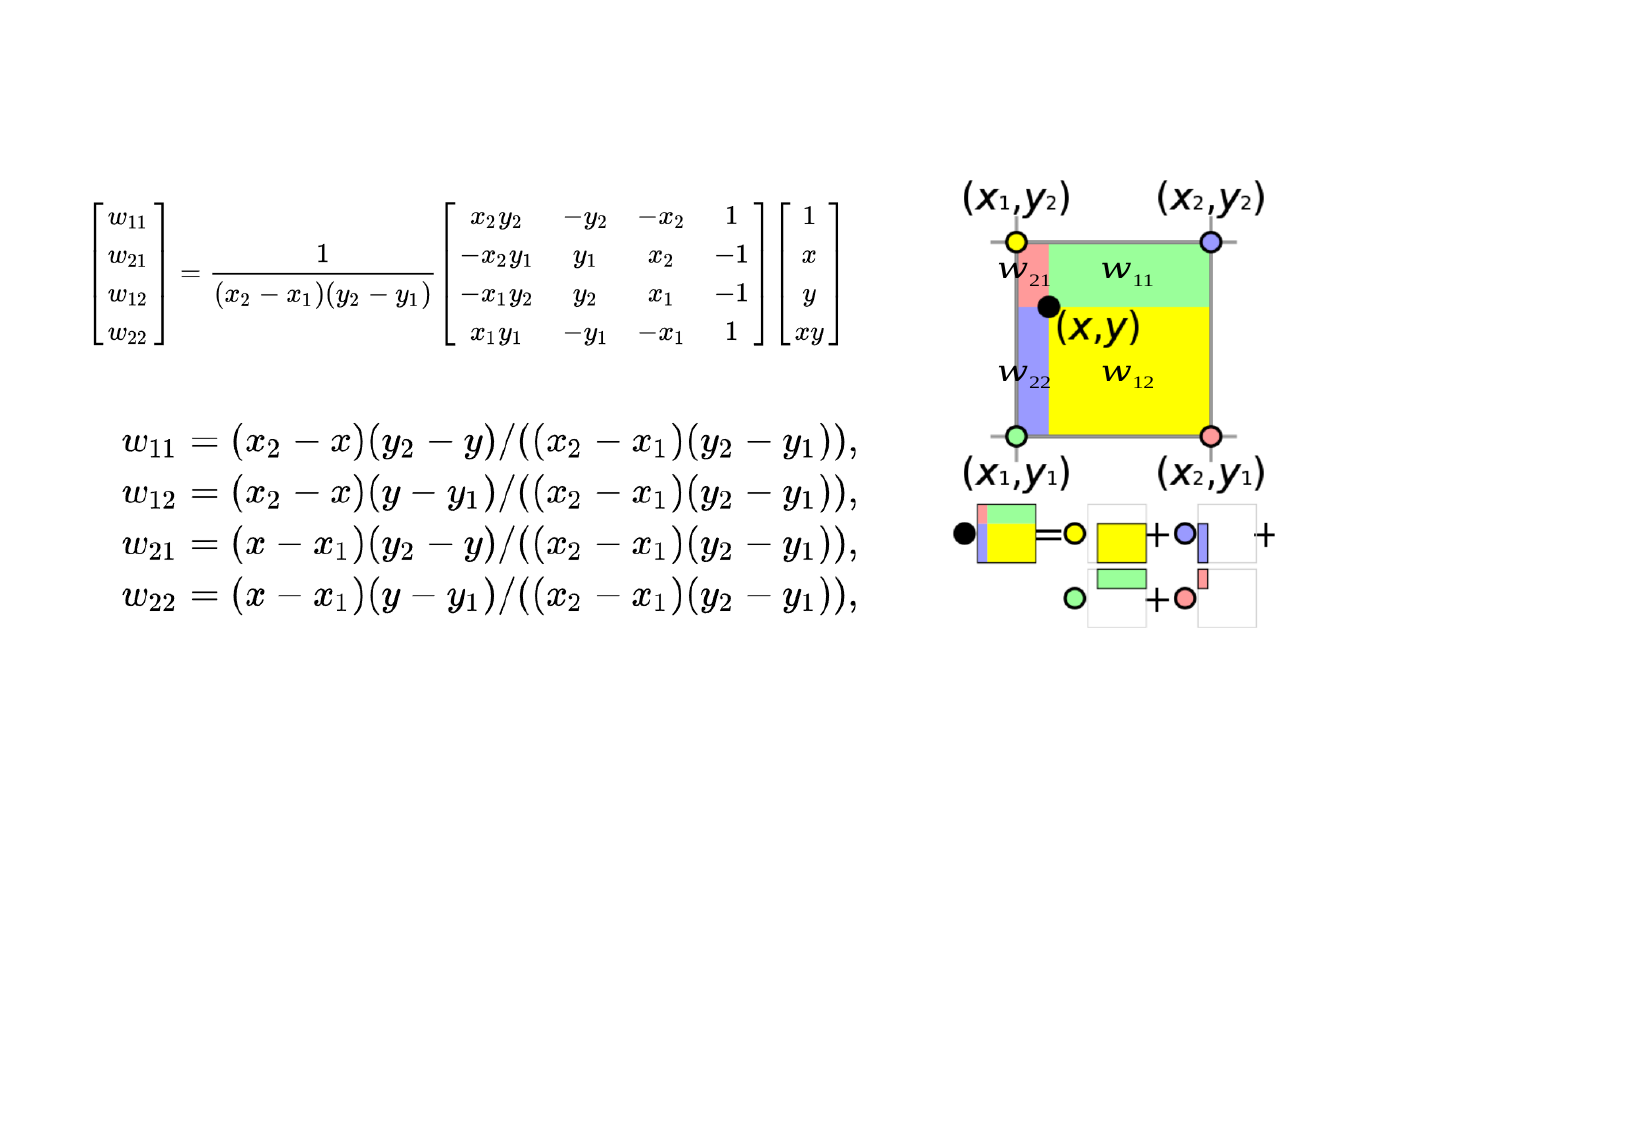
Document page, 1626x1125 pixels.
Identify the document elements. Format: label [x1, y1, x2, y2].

text_box [83, 177, 1275, 628]
